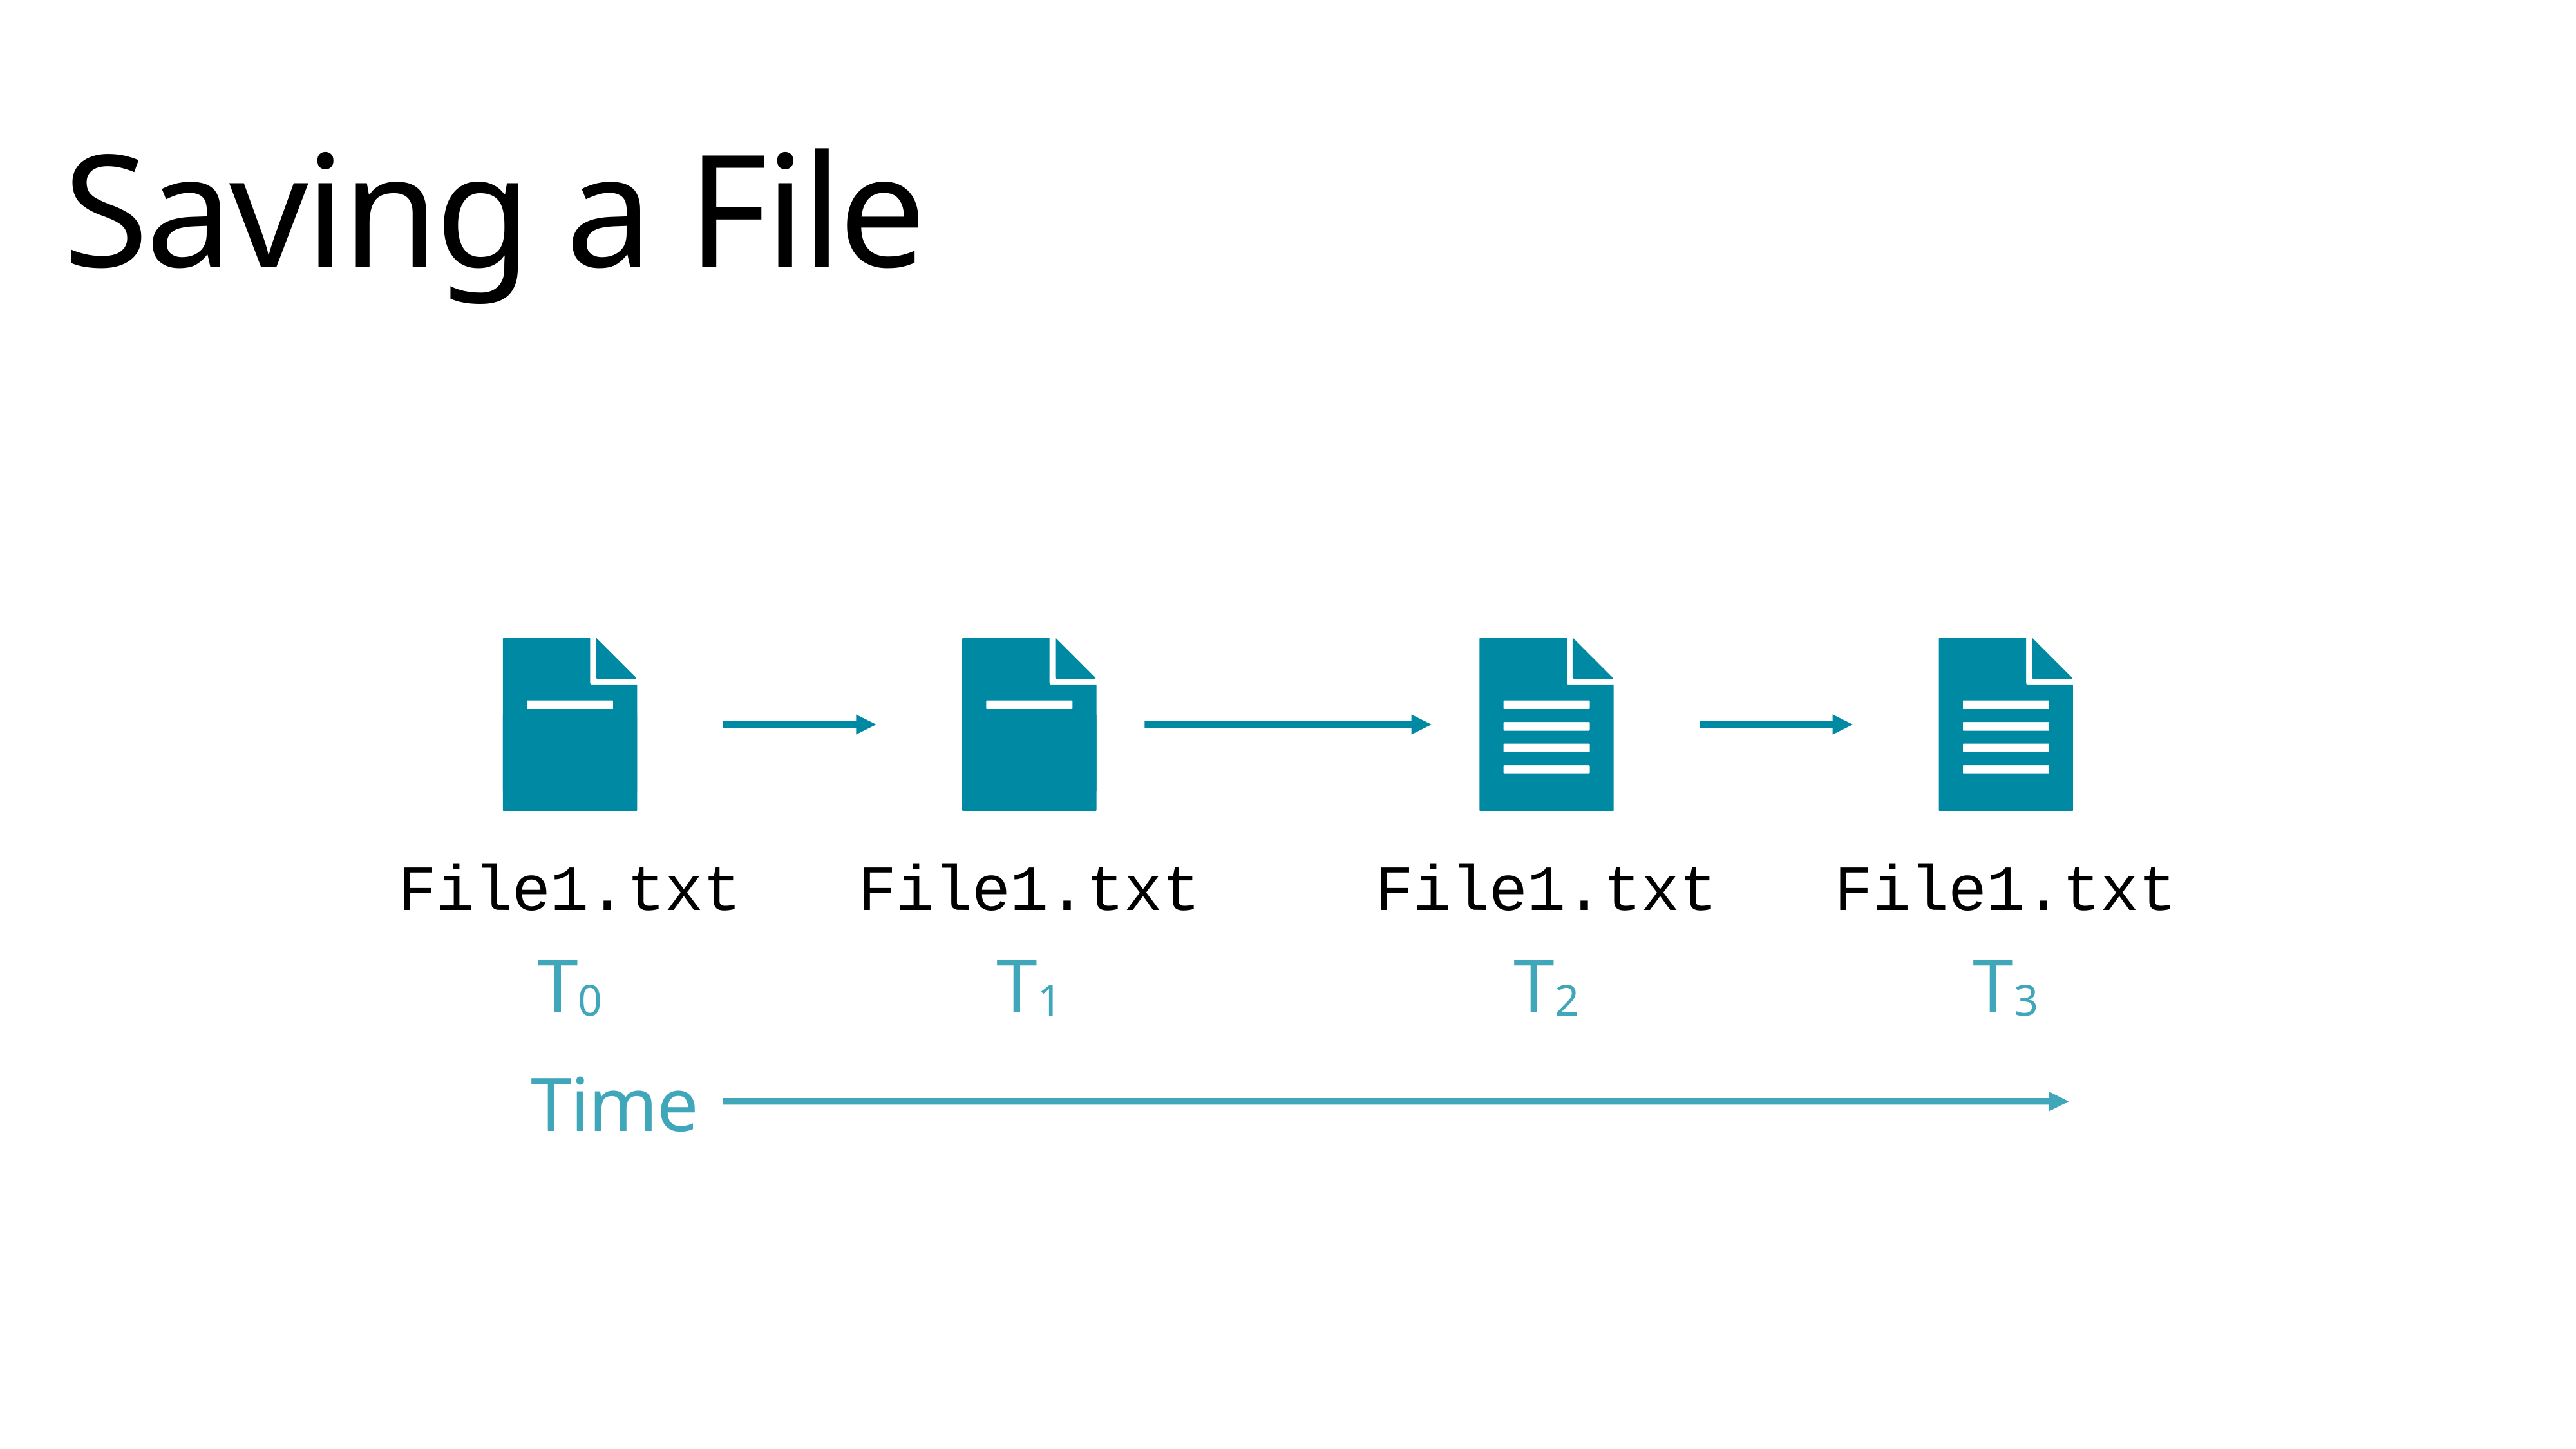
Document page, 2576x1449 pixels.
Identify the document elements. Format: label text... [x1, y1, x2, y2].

text_box T0 [531, 933, 609, 1033]
text_box T3 [1967, 933, 2045, 1033]
text_box T1 [991, 933, 1068, 1033]
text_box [1700, 637, 2183, 929]
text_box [529, 1052, 2069, 1150]
title Saving a File [57, 0, 2380, 469]
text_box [723, 637, 1144, 929]
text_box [393, 637, 723, 929]
text_box T2 [1508, 933, 1585, 1033]
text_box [1144, 637, 1700, 929]
